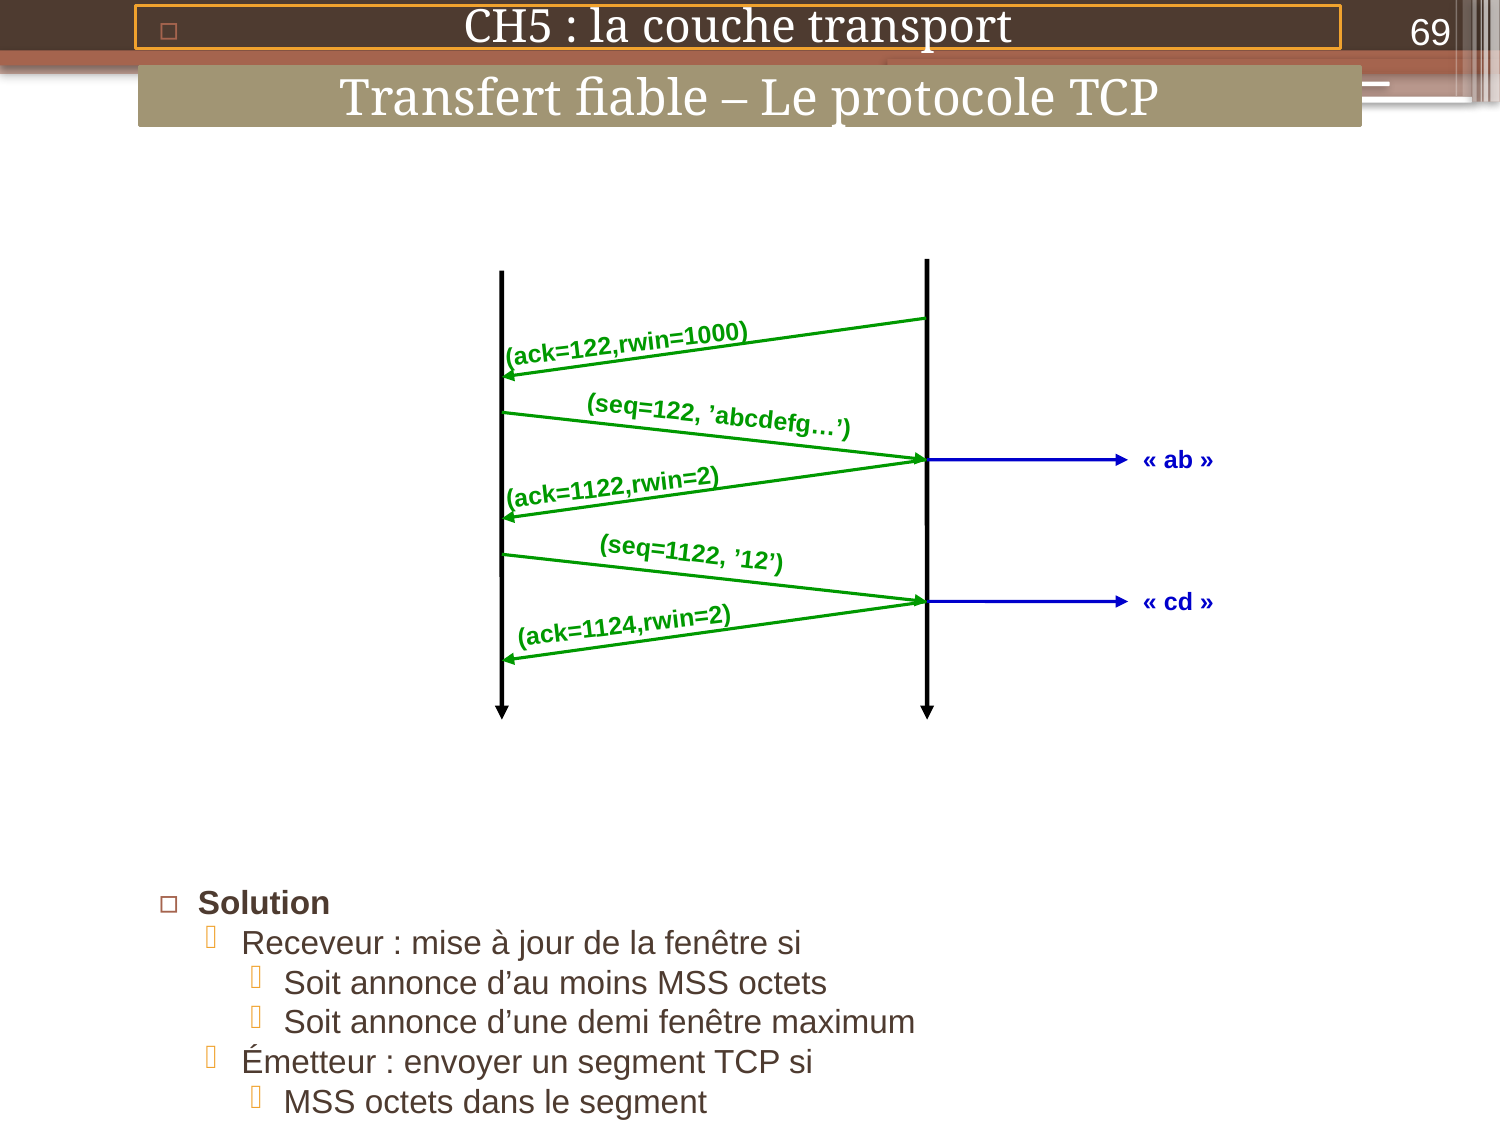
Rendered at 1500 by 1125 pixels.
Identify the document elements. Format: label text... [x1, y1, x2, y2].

text_box [927, 453, 1128, 467]
text_box CH5 : la couche transport [134, 4, 1341, 50]
text_box [495, 661, 509, 720]
text_box « cd » [1128, 577, 1230, 623]
text_box [927, 595, 1128, 608]
text_box (ack=122,rwin=1000) [487, 304, 765, 381]
text_box Transfert fiable – Le protocole TCP [138, 65, 1362, 127]
text_box [501, 554, 927, 603]
text_box « ab » [1128, 436, 1230, 481]
text_box [920, 602, 934, 720]
text_box [501, 658, 515, 665]
text_box [811, 447, 926, 461]
text_box (ack=1122,rwin=2) [488, 449, 737, 522]
text_box (ack=1124,rwin=2) [500, 587, 749, 661]
slide_number 69 [1341, 0, 1466, 61]
text_box (seq=1122, ’12’) [583, 517, 802, 587]
text_box (seq=122, ’abcdefg…’) [570, 376, 869, 452]
list Problème potentiel Émetteur rapide et receveur très lent Solution Receveur : mise à jour de la fenêtre si Soit annonce d’au moins MSS octets Soit annonce d’une demi fenêtre maximum Émetteur : envoyer un segment TCP si MSS octets dans le segment Une demi fenêtre maximum annoncée par le receveur L’entité émettrice transmet l’ensemble des données en attente [75, 137, 1425, 1035]
